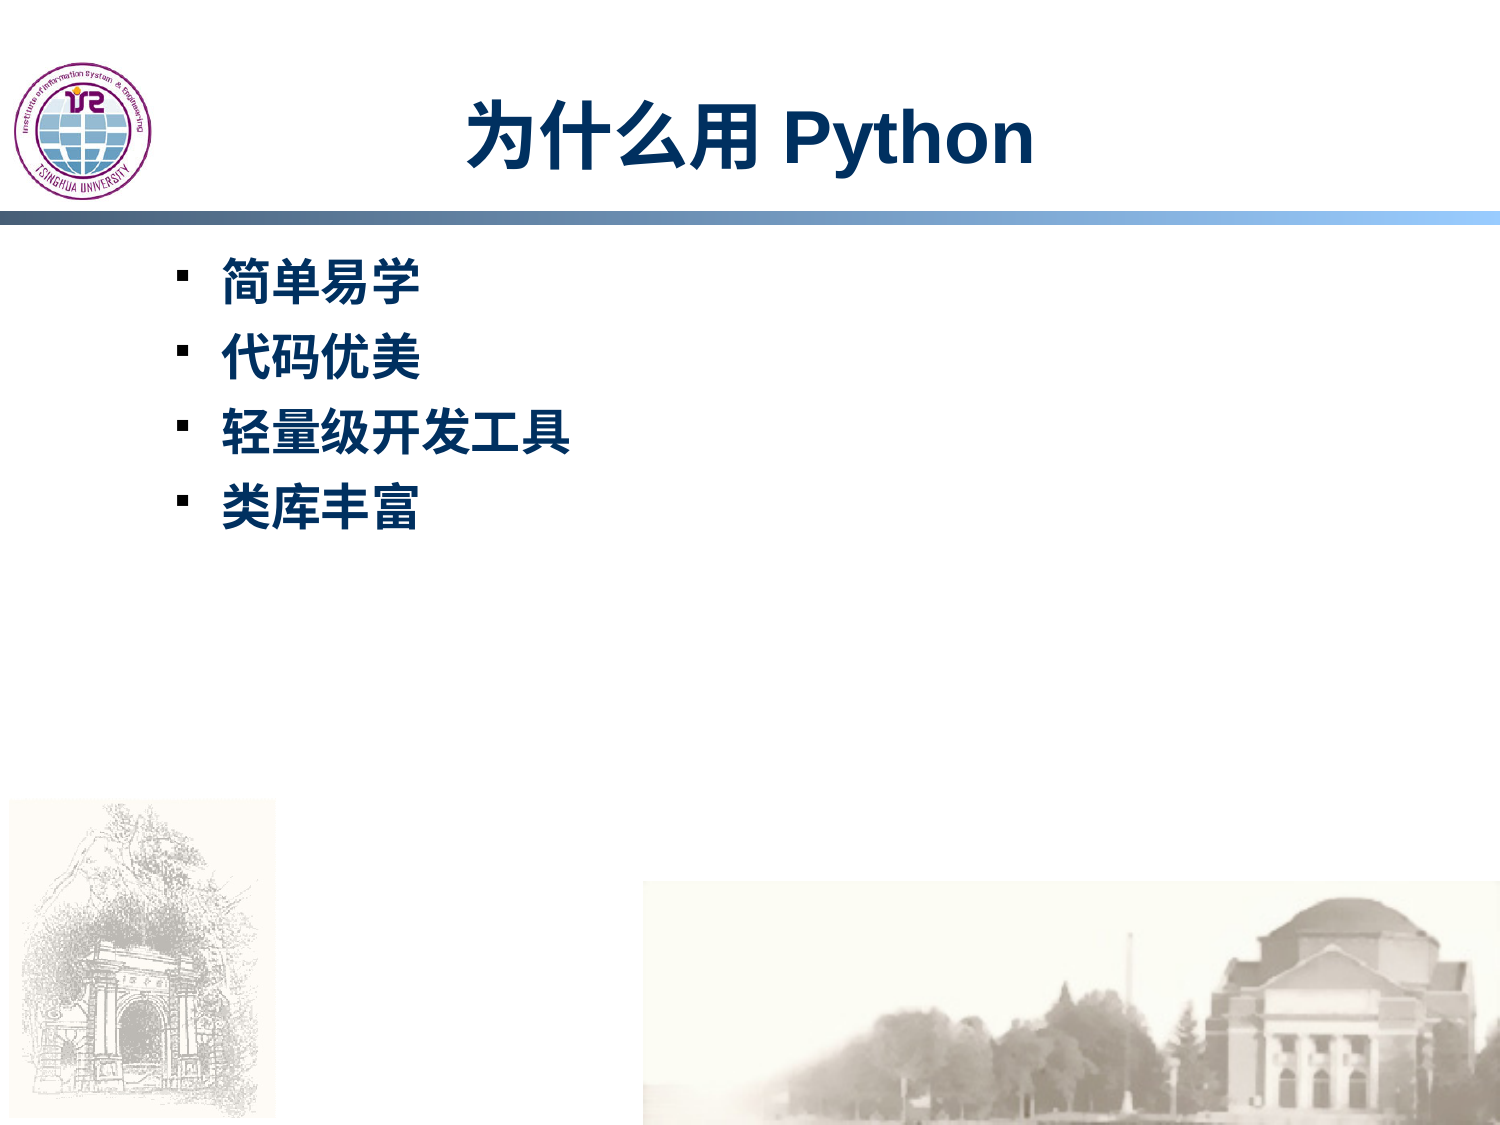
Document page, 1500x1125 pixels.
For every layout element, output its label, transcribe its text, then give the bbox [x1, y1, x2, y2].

picture [643, 881, 1500, 1125]
title 为什么用Python [161, 49, 1339, 188]
picture [9, 798, 276, 1118]
list 简单易学 代码优美 轻量级开发工具 类库丰富 [158, 242, 1401, 944]
picture [0, 54, 160, 204]
